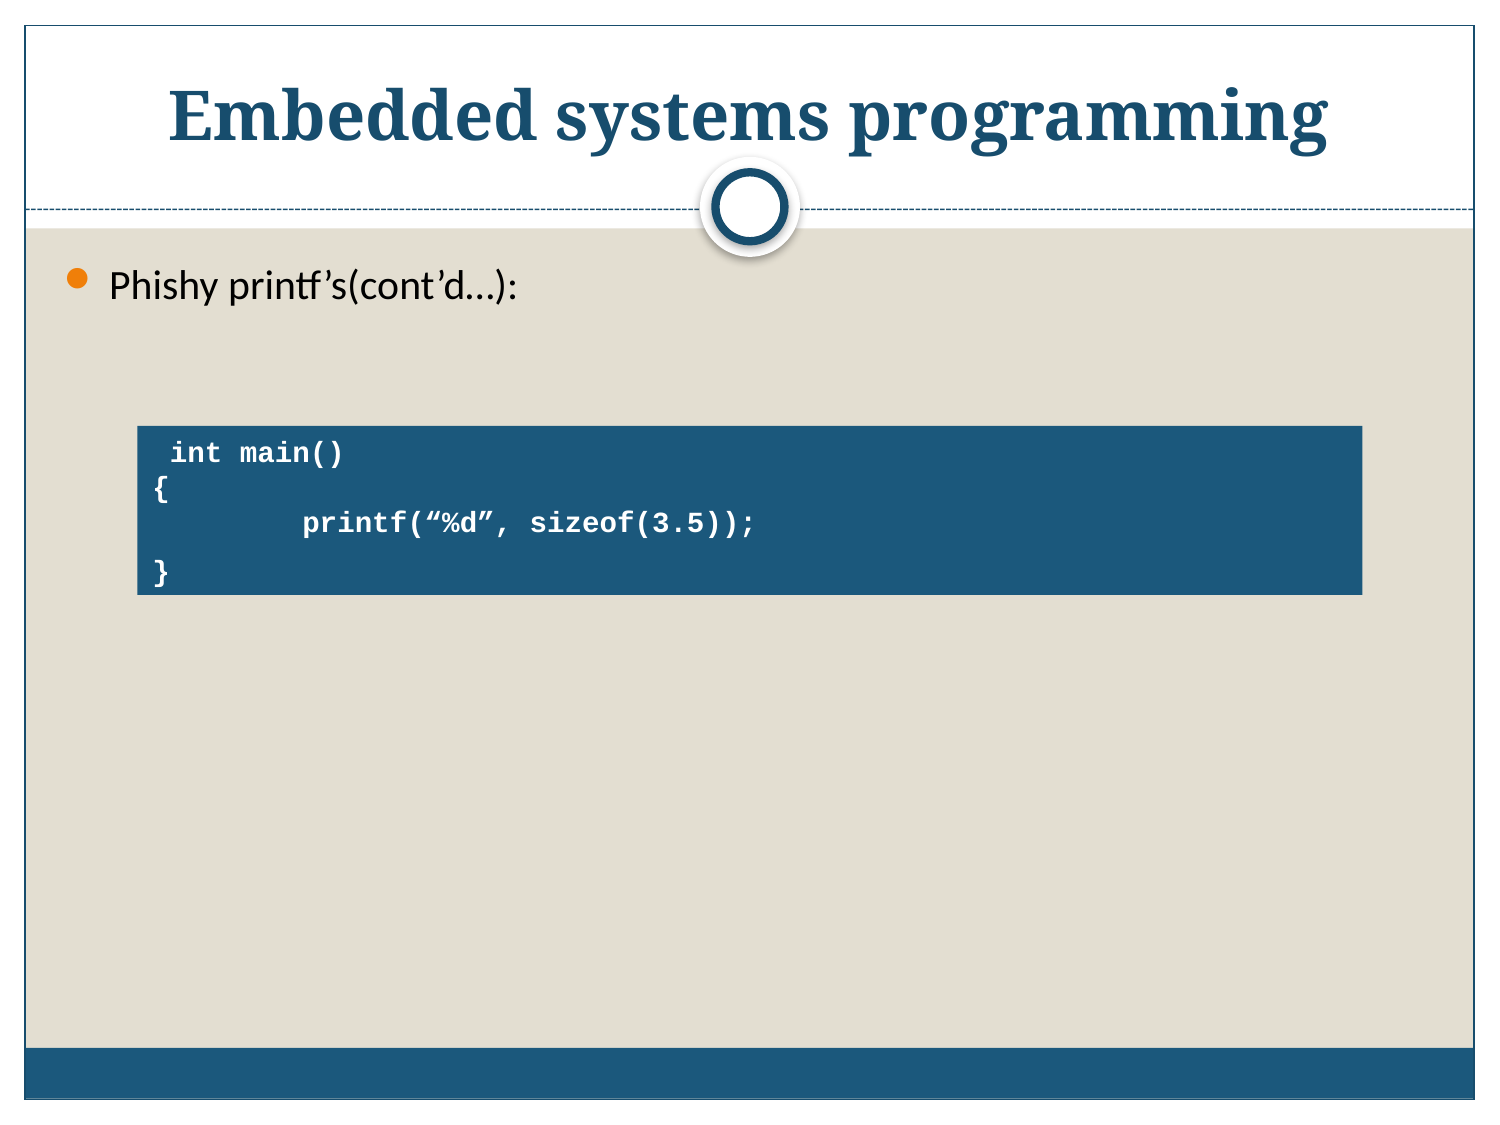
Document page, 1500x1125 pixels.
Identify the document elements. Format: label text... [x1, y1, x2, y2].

text_box int main() { printf(“%d”, sizeof(3.5)); } [137, 425, 1363, 595]
title Embedded systems programming [49, 37, 1450, 162]
list Phishy printf’s(cont’d…): [49, 250, 1445, 1001]
